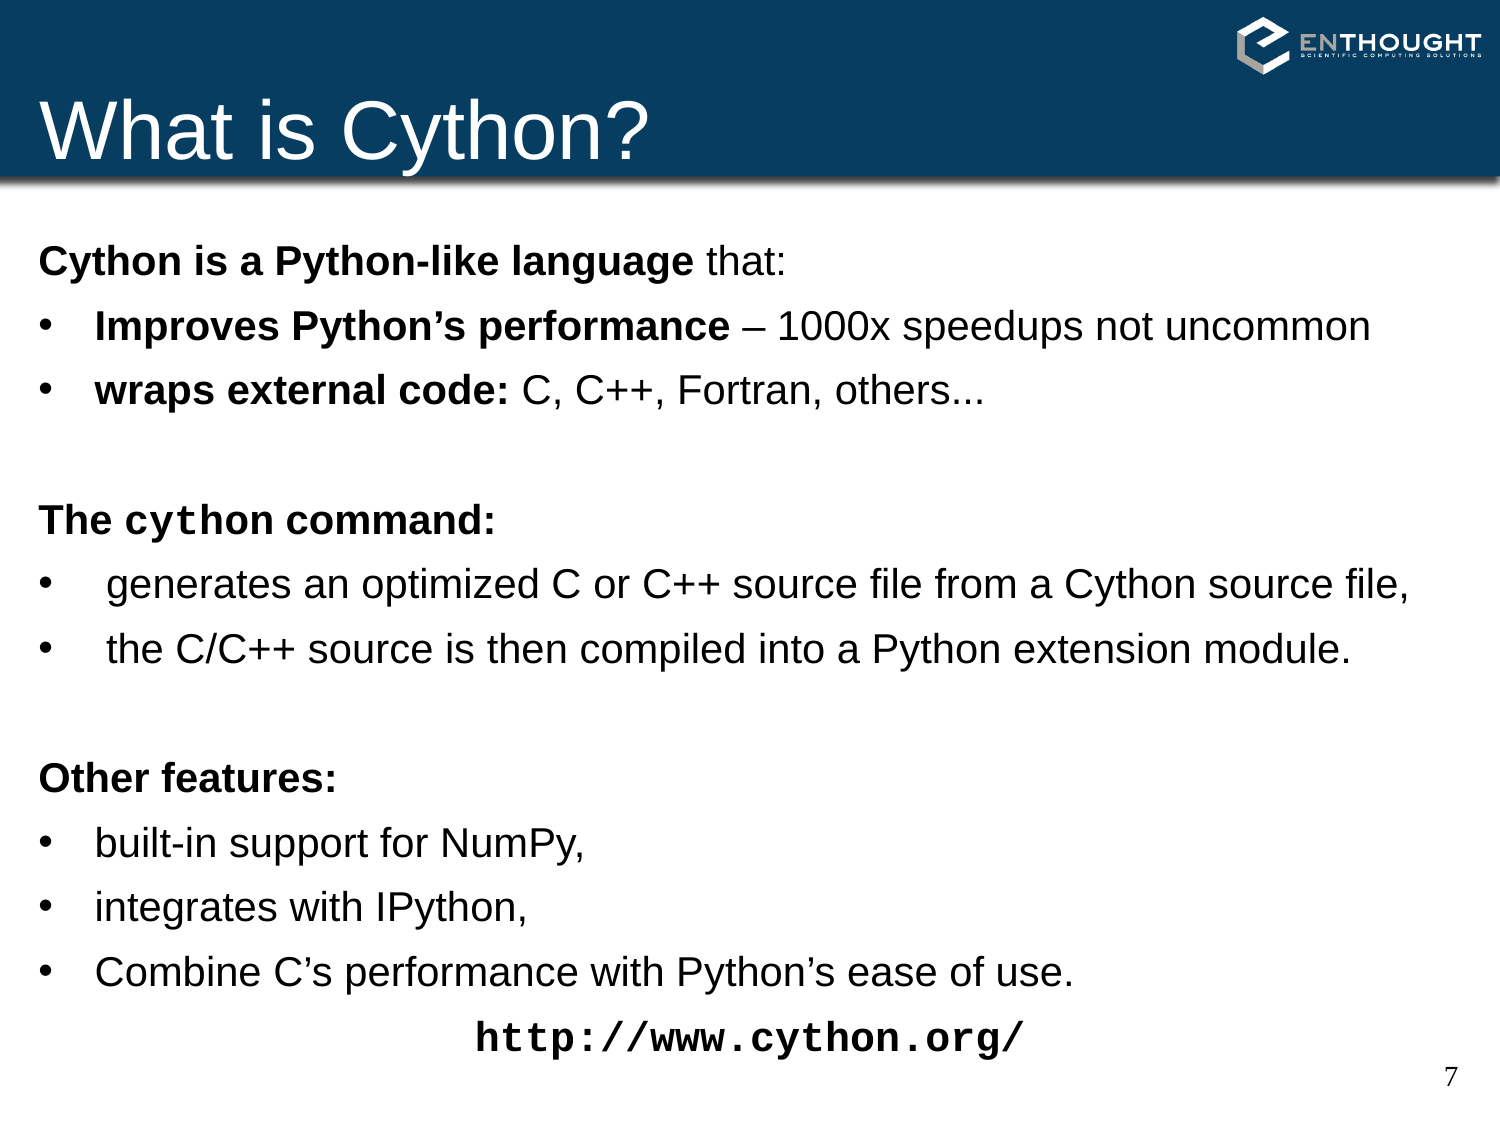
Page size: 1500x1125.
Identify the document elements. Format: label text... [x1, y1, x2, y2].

text_box Cython is a Python-like language that: Improves Python’s performance – 1000x speedups not uncommon wraps external code: C, C++, Fortran, others... The cython command: generates an optimized C or C++ source file from a Cython source file, the C/C++ source is then compiled into a Python extension module. Other features: built-in support for NumPy, integrates with IPython, Combine C’s performance with Python’s ease of use. http://www.cython.org/ [23, 226, 1477, 1067]
slide_number 7 [1162, 1067, 1474, 1124]
title What is Cython? [24, 32, 1301, 221]
picture [0, 0, 1500, 197]
